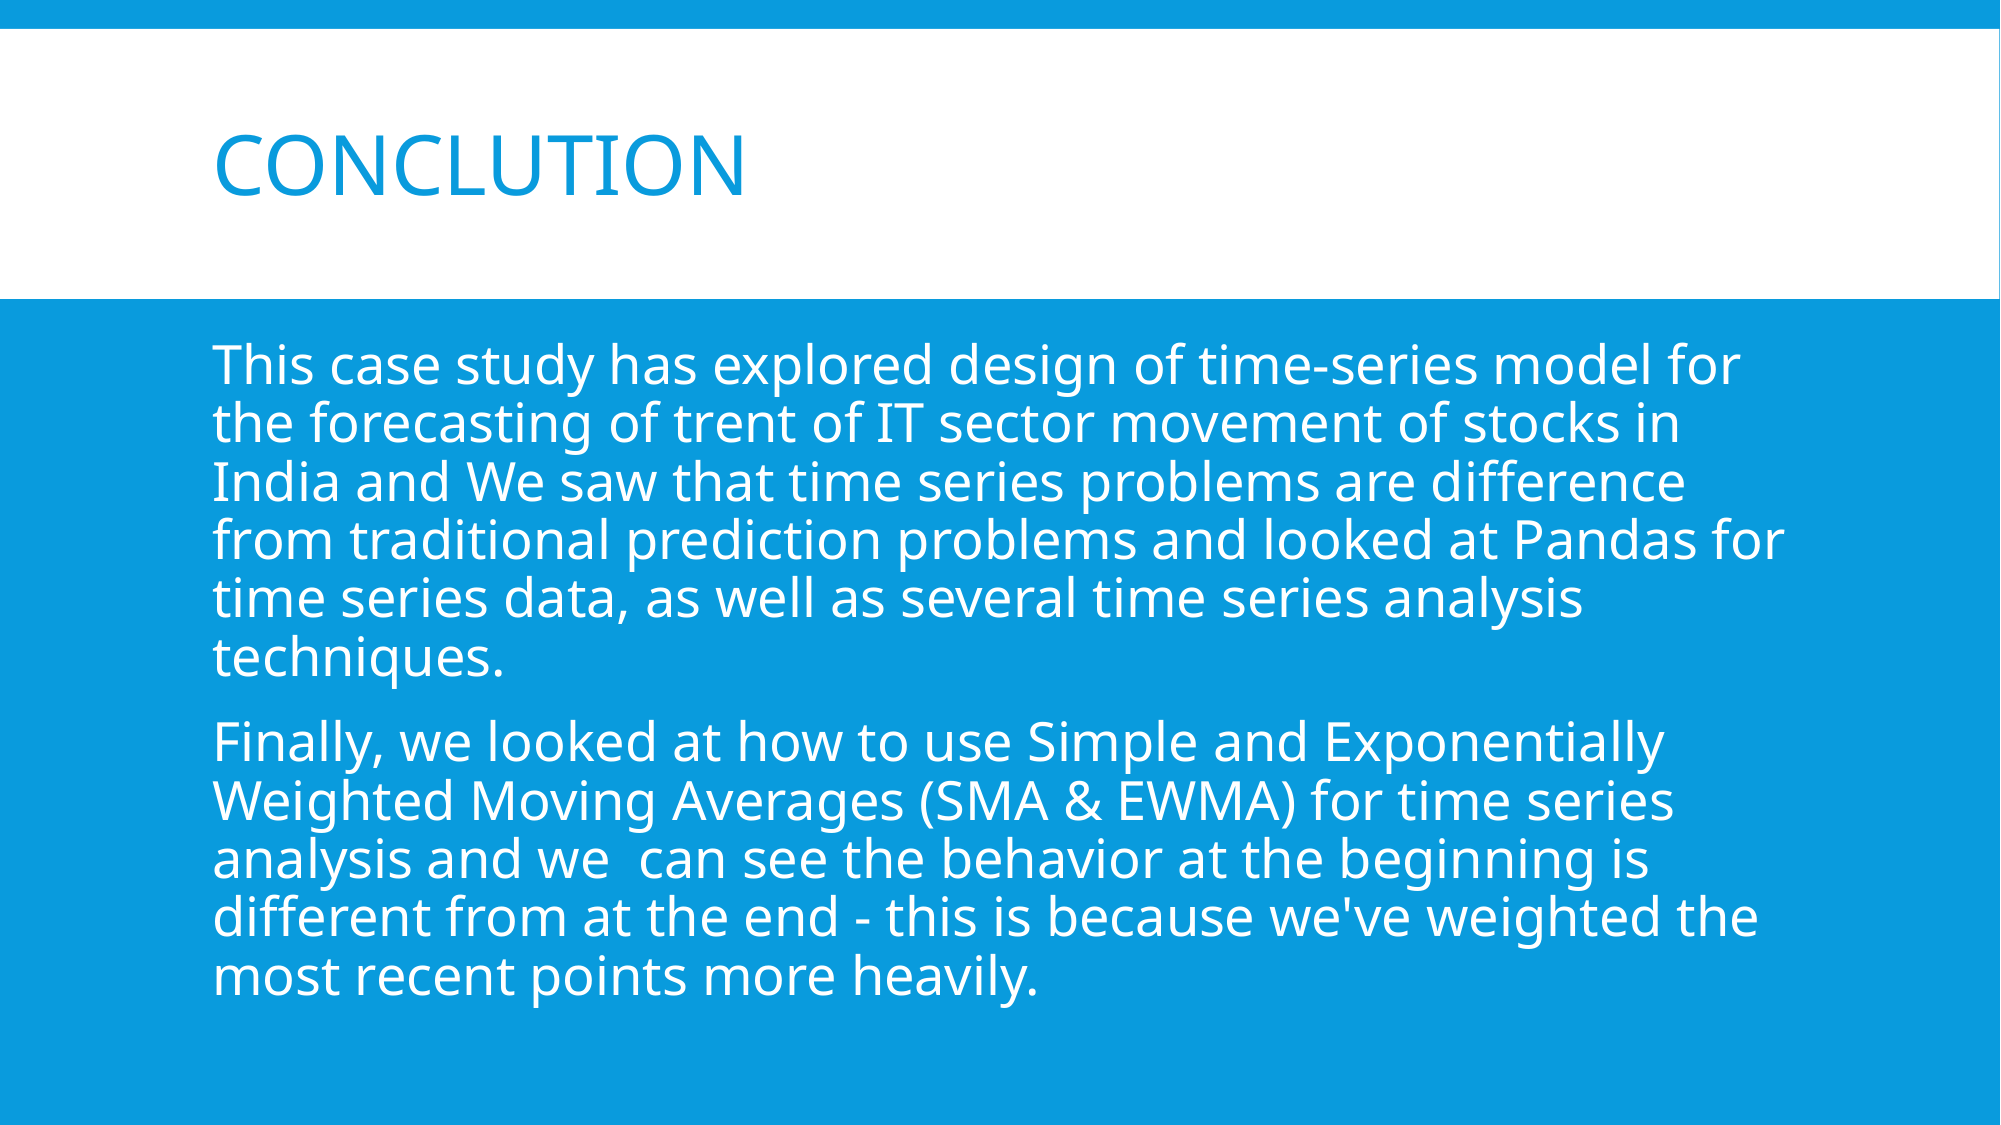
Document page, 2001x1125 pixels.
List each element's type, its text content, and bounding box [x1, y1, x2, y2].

title CONCLUTION [197, 46, 1803, 295]
list This case study has explored design of time-series model for the forecasting of trent of IT sector movement of stocks in India and We saw that time series problems are difference from traditional prediction problems and looked at Pandas for time series data, as well as several time series analysis techniques. Finally, we looked at how to use Simple and Exponentially Weighted Moving Averages (SMA & EWMA) for time series analysis and we can see the behavior at the beginning is different from at the end - this is because we've weighted the most recent points more heavily. [197, 329, 1803, 1020]
